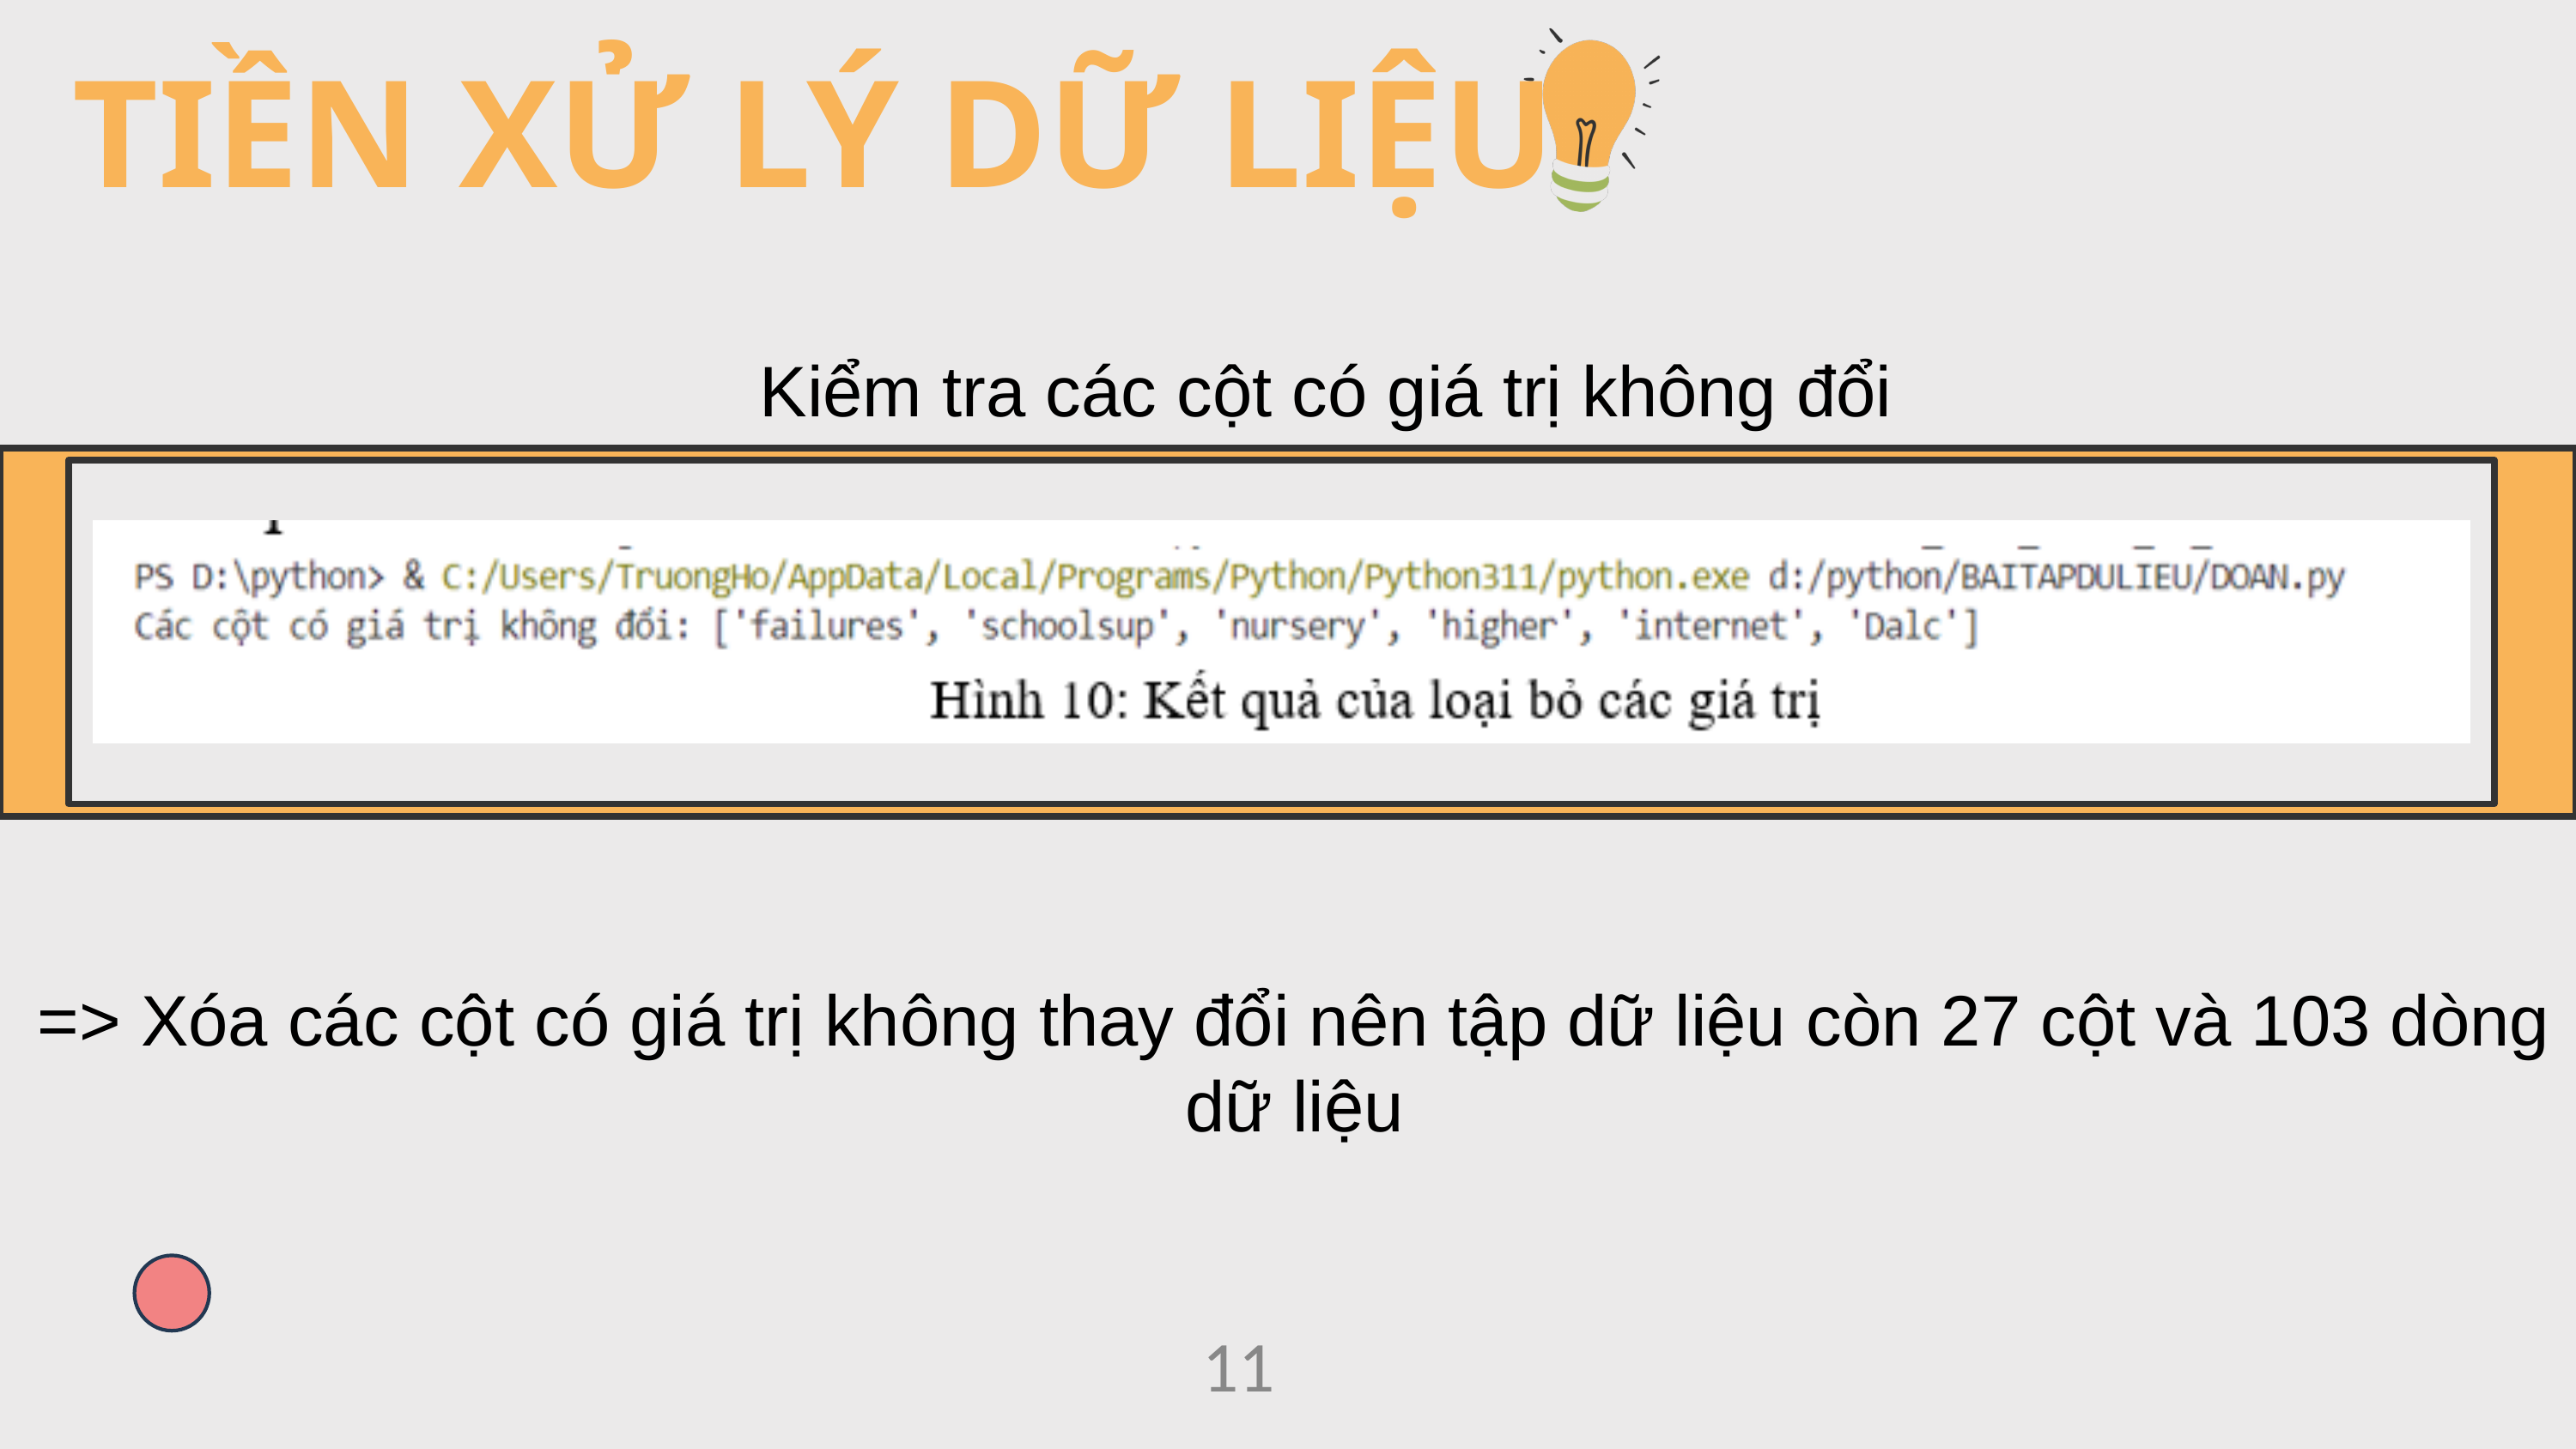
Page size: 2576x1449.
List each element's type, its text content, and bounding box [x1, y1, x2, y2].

slide_number 11 [987, 1337, 1288, 1390]
picture [92, 520, 2470, 743]
text_box => Xóa các cột có giá trị không thay đổi nên tập dữ liệu còn 27 cột và 103 dòng dữ liệu [28, 1013, 2561, 1108]
text_box [132, 1253, 211, 1333]
picture [1516, 26, 1665, 221]
text_box TIỀN XỬ LÝ DỮ LIỆU [72, 59, 1617, 220]
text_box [0, 340, 2576, 817]
